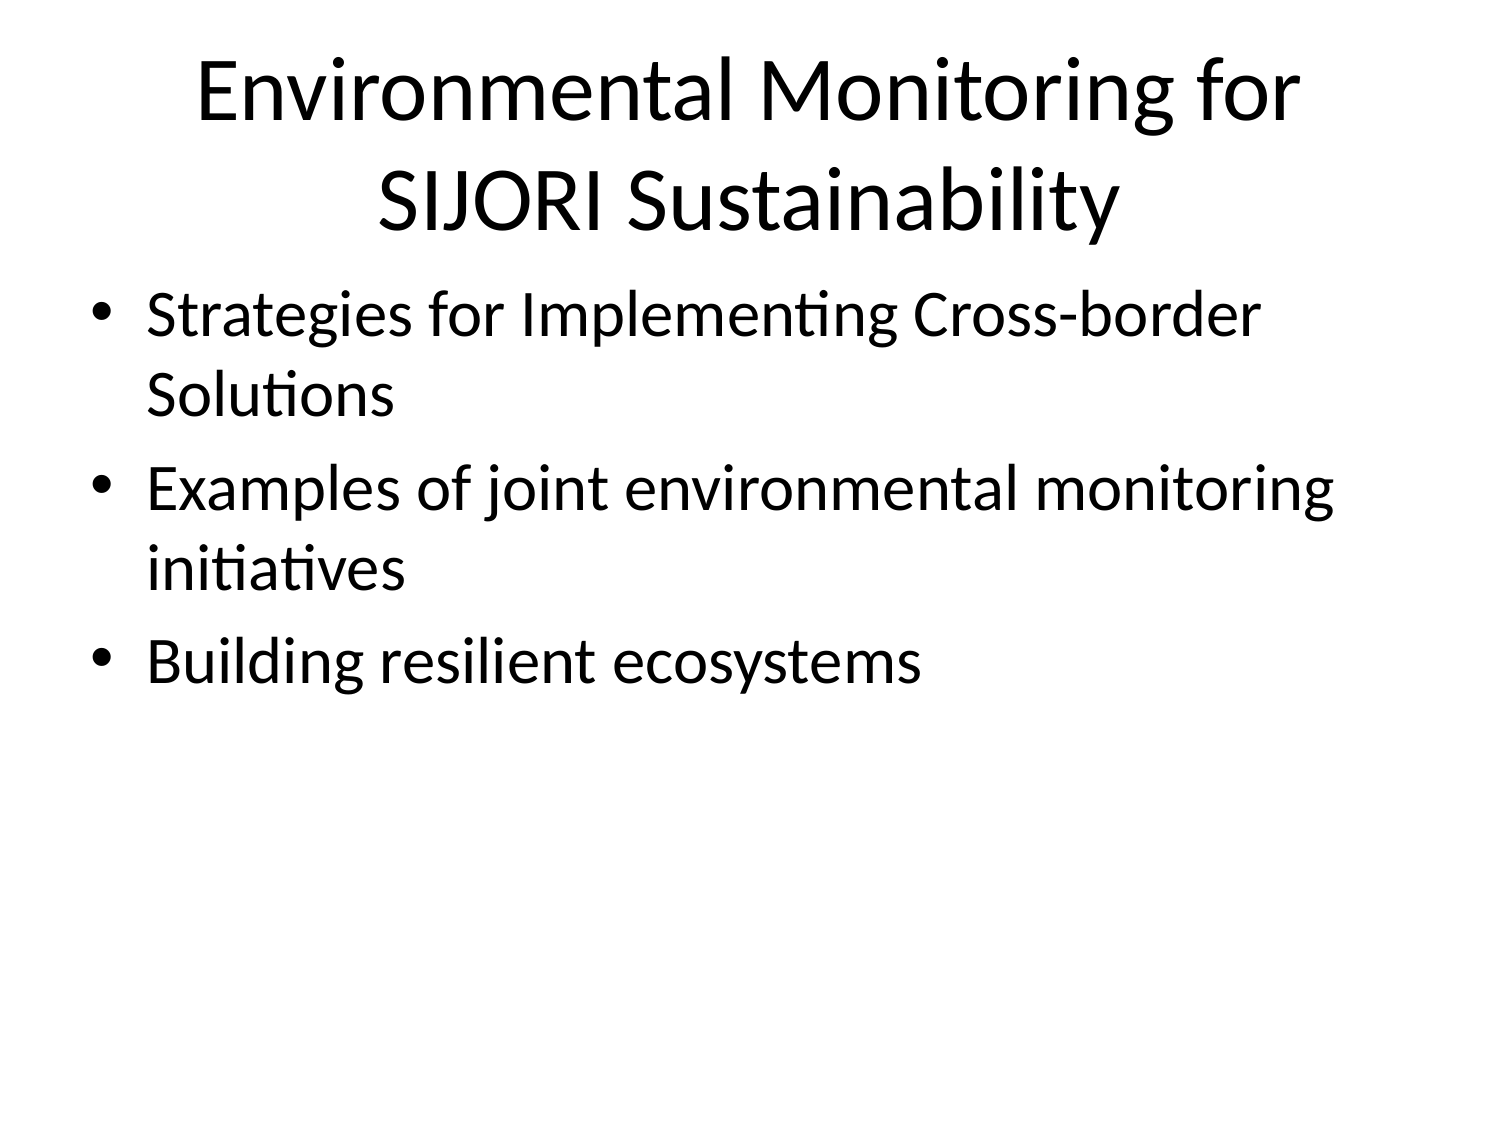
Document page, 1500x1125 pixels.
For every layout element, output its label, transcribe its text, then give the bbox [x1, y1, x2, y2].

list Strategies for Implementing Cross-border Solutions Examples of joint environmental monitoring initiatives Building resilient ecosystems [75, 262, 1425, 1005]
title Environmental Monitoring for SIJORI Sustainability [75, 45, 1425, 233]
